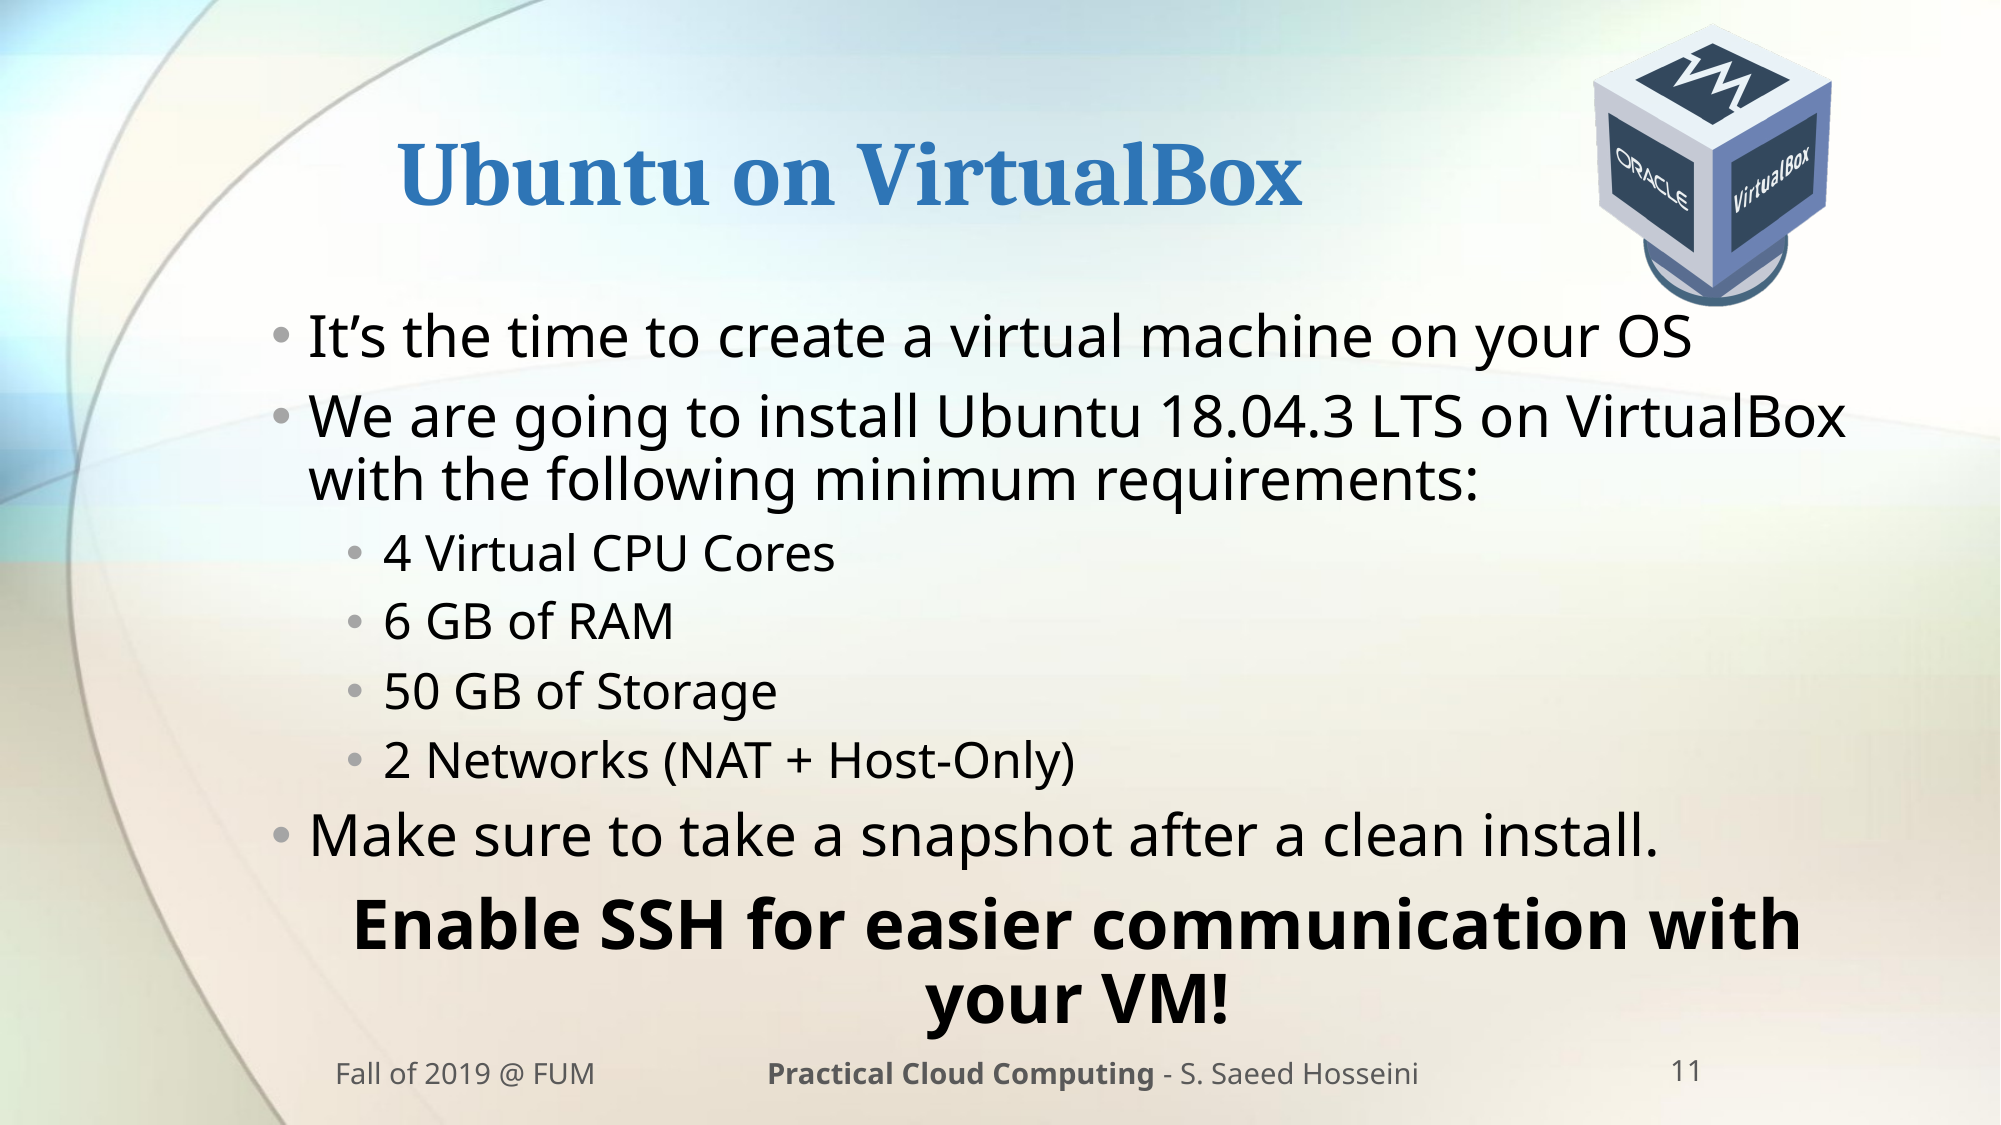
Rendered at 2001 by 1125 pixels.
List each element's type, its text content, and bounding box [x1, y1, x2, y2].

list It’s the time to create a virtual machine on your OS We are going to install Ubuntu 18.04.3 LTS on VirtualBox with the following minimum requirements: 4 Virtual CPU Cores 6 GB of RAM 50 GB of Storage 2 Networks (NAT + Host-Only) Make sure to take a snapshot after a clean install. Enable SSH for easier communication with your VM! [256, 299, 1900, 1107]
slide_number 11 [1511, 1042, 1863, 1103]
slide_number Fall of 2019 @ FUM [256, 1042, 675, 1103]
title Ubuntu on VirtualBox [381, 59, 1552, 278]
footer Practical Cloud Computing - S. Saeed Hosseini [675, 1042, 1511, 1103]
picture [0, 0, 2001, 1125]
